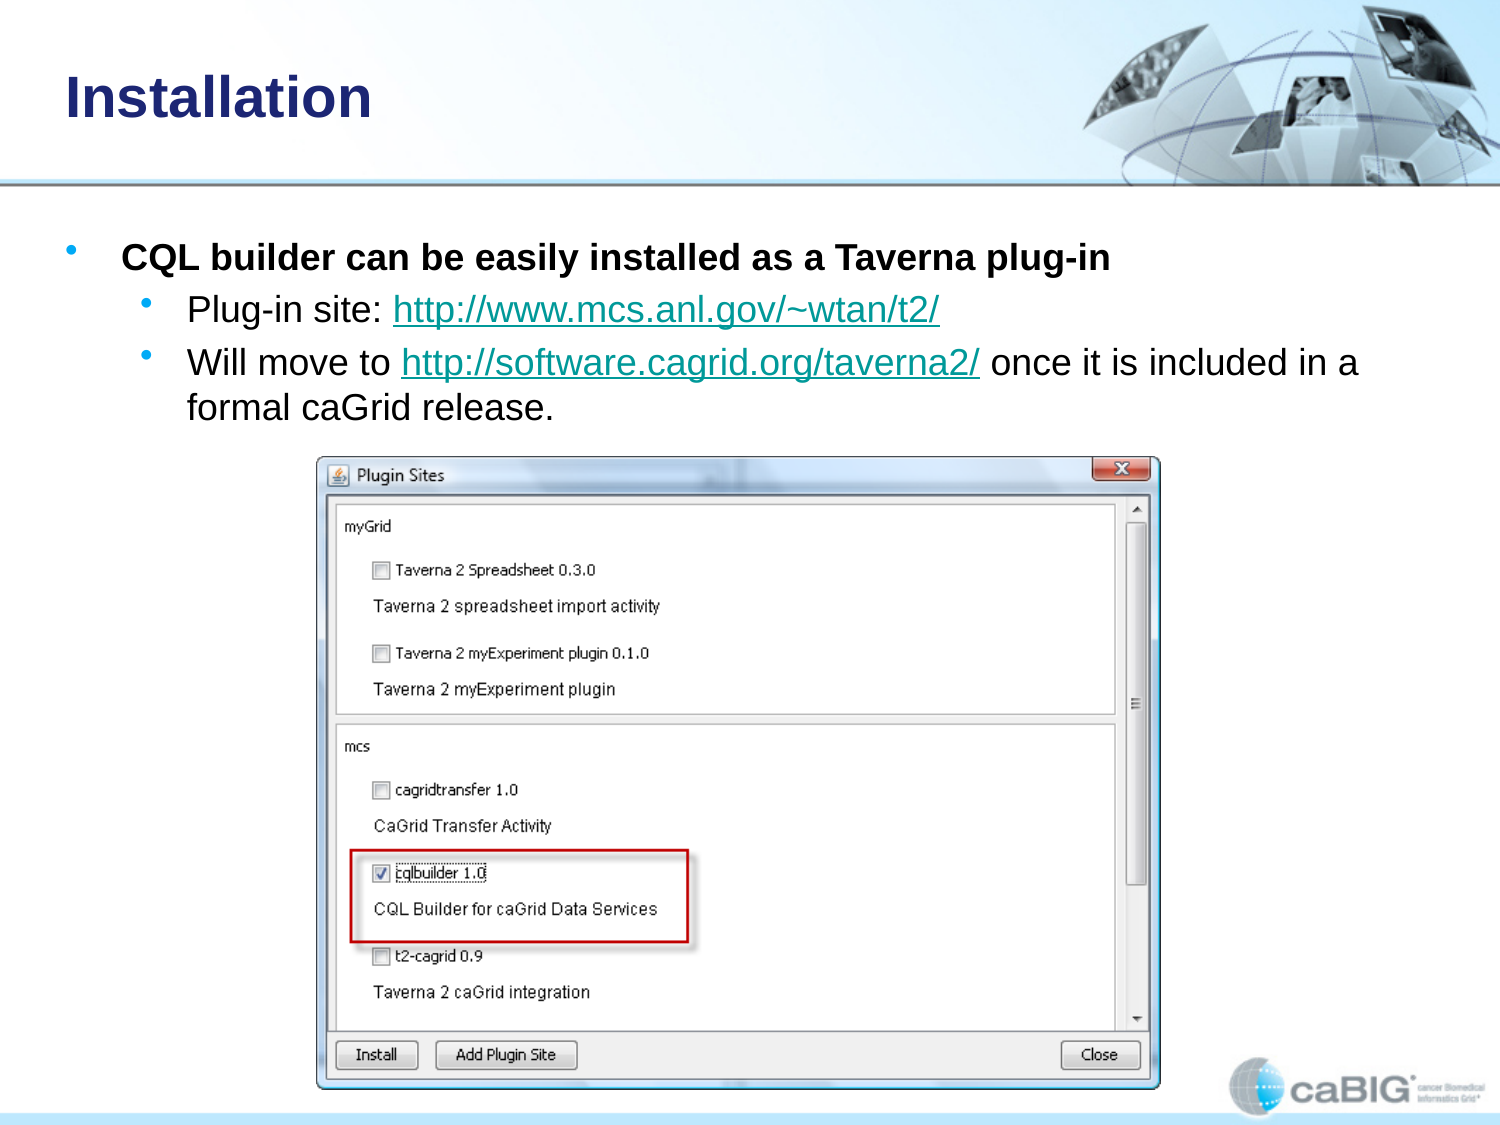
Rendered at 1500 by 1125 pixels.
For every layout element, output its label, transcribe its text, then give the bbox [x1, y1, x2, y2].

picture [0, 0, 1500, 1125]
list CQL builder can be easily installed as a Taverna plug-in Plug-in site: http://www.mcs.anl.gov/~wtan/t2/ Will move to http://software.cagrid.org/taverna2/ once it is included in a formal caGrid release. [49, 224, 1438, 1038]
title Installation [49, 0, 1176, 188]
